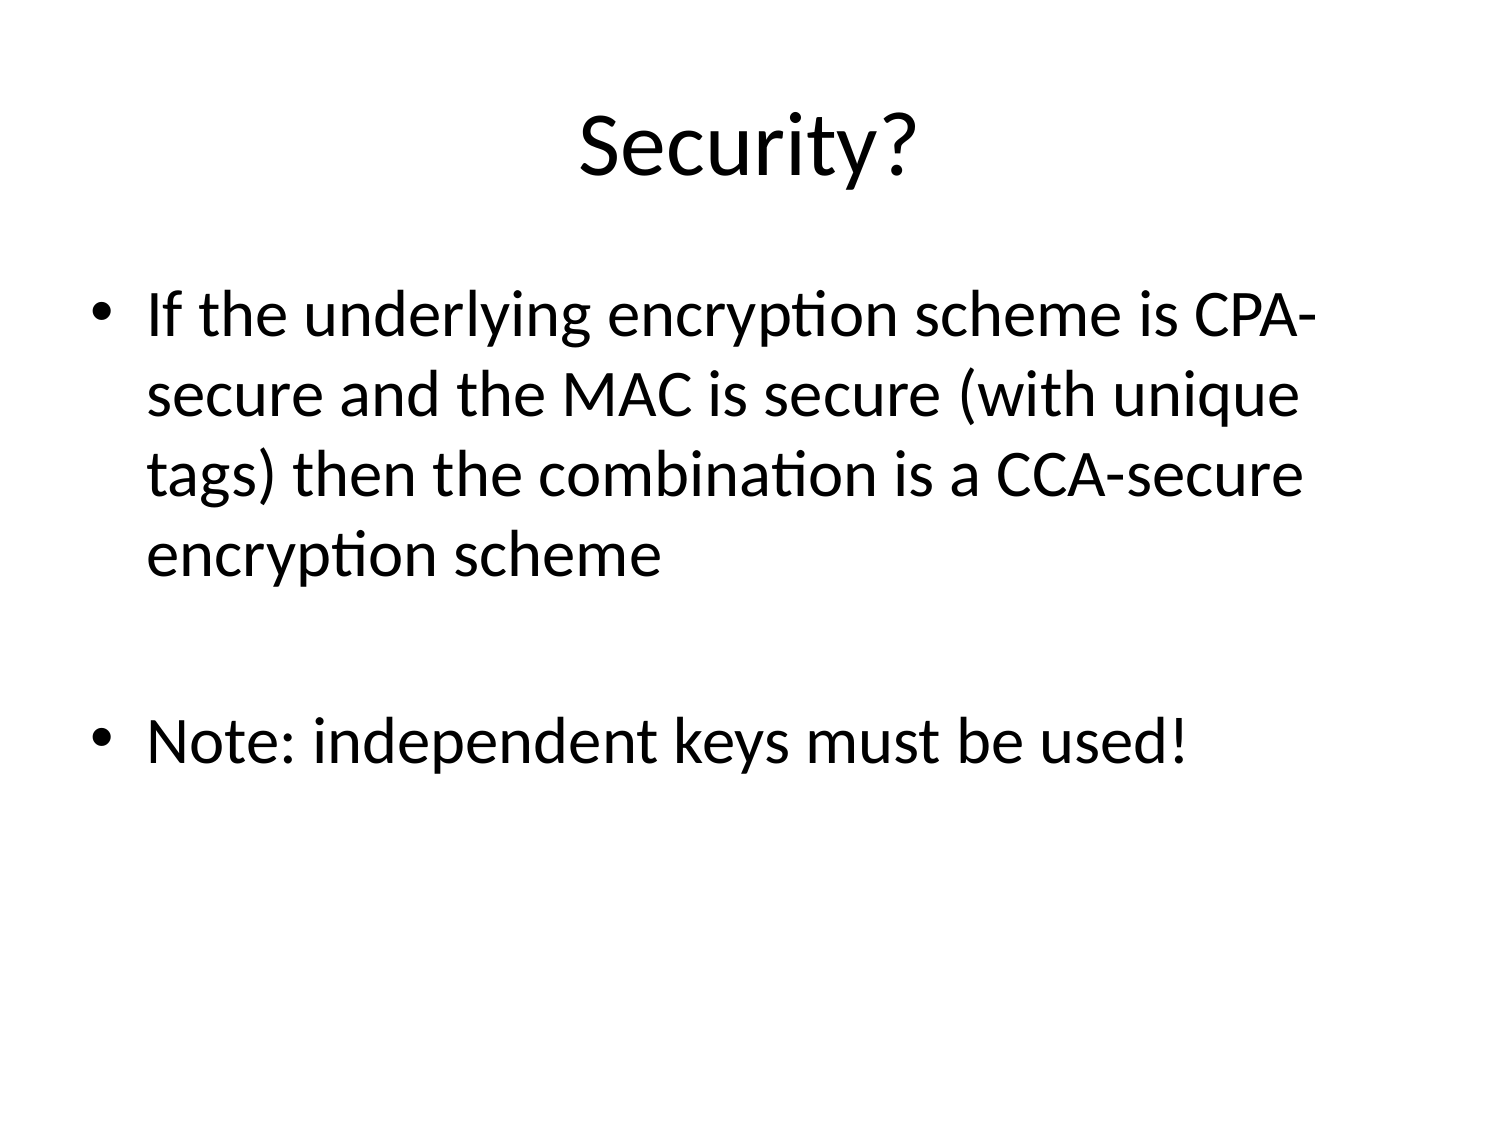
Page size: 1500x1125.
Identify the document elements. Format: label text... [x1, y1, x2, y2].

list If the underlying encryption scheme is CPA-secure and the MAC is secure (with unique tags) then the combination is a CCA-secure encryption scheme Note: independent keys must be used! [75, 262, 1425, 1005]
title Security? [75, 45, 1425, 233]
